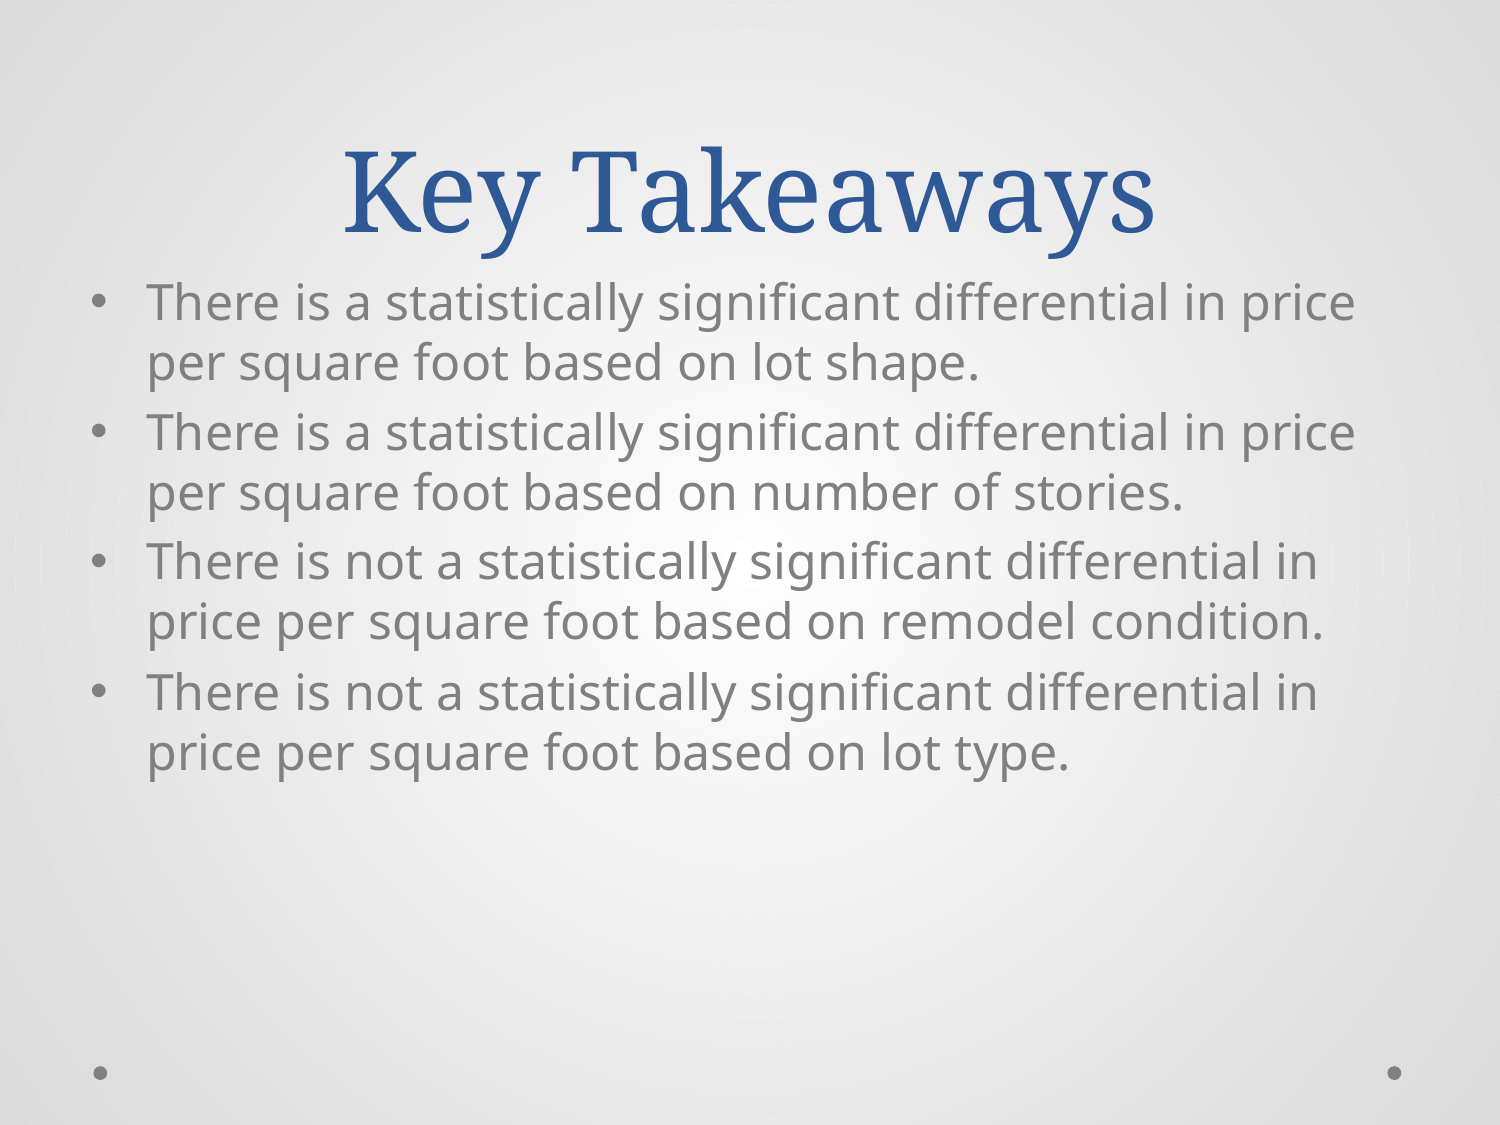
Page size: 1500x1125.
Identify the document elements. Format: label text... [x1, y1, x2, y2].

title Key Takeaways [75, 0, 1425, 262]
list There is a statistically significant differential in price per square foot based on lot shape. There is a statistically significant differential in price per square foot based on number of stories. There is not a statistically significant differential in price per square foot based on remodel condition. There is not a statistically significant differential in price per square foot based on lot type. [75, 262, 1425, 1005]
